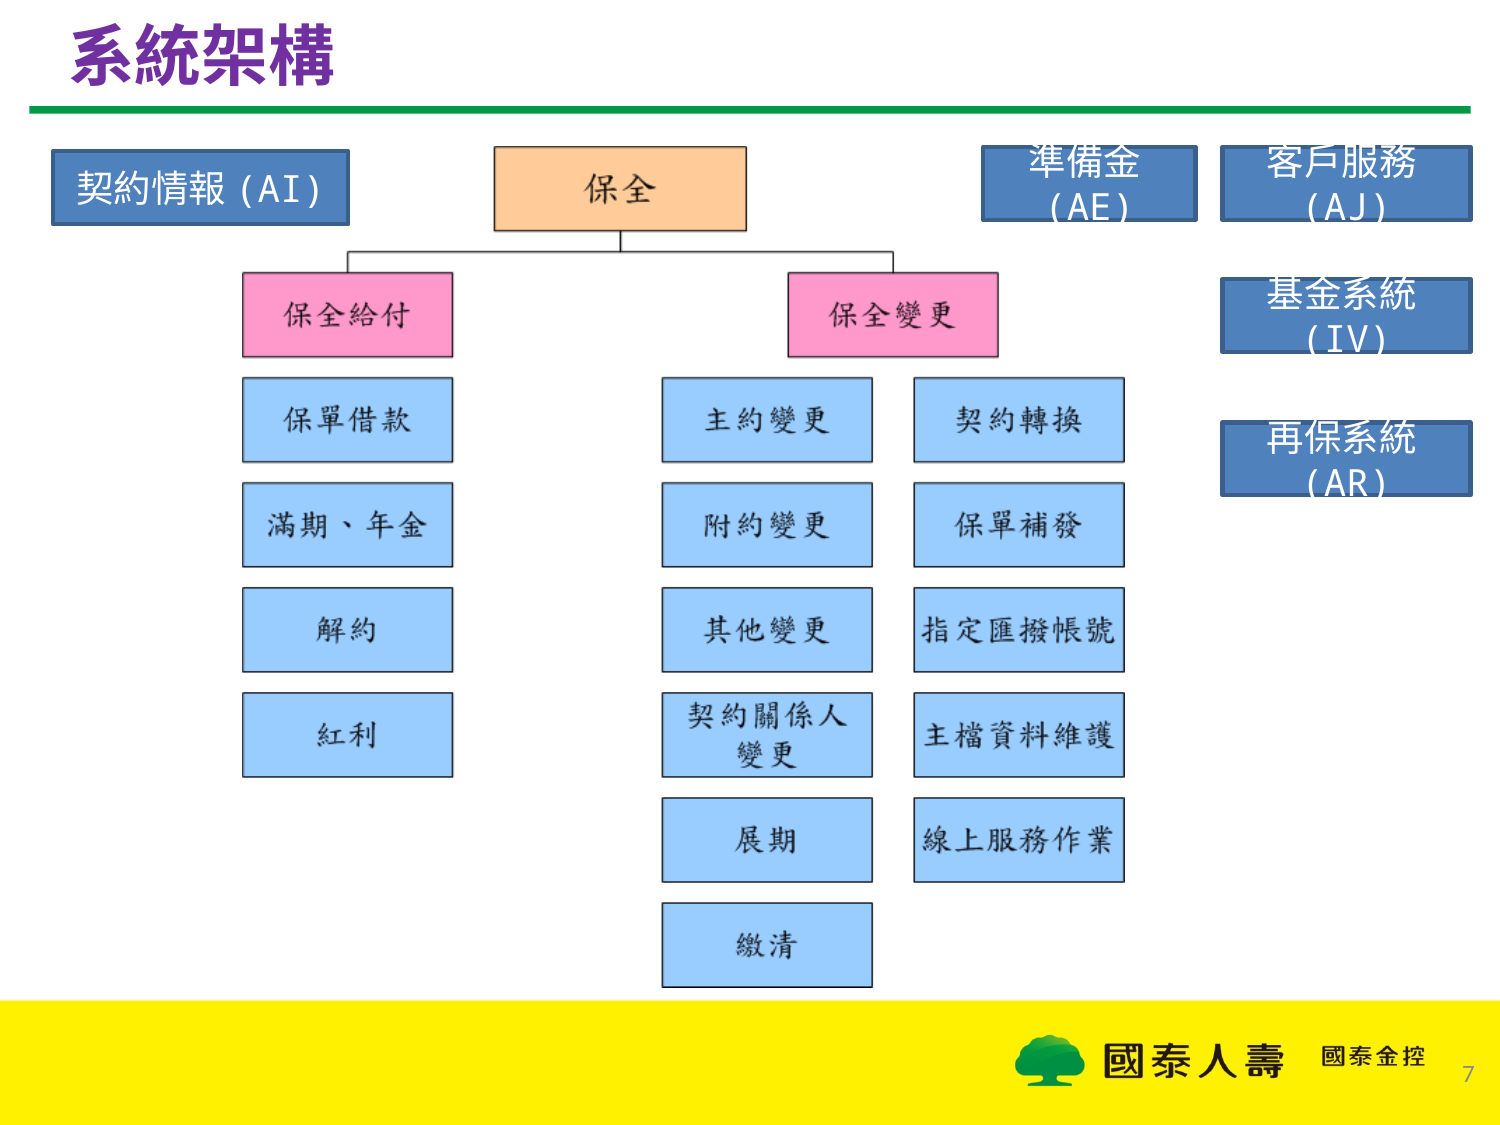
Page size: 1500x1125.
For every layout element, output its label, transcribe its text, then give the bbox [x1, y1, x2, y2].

picture [0, 0, 1500, 1125]
text_box 客戶服務(AJ) [1220, 145, 1473, 222]
text_box [27, 104, 1473, 116]
title 系統架構 [53, 7, 1447, 100]
text_box 契約情報(AI) [51, 149, 237, 226]
text_box 基金系統(IV) [1220, 277, 1473, 354]
text_box 再保系統(AR) [1220, 420, 1473, 497]
slide_number 7 [1139, 1042, 1490, 1103]
text_box 準備金(AE) [1124, 145, 1198, 222]
